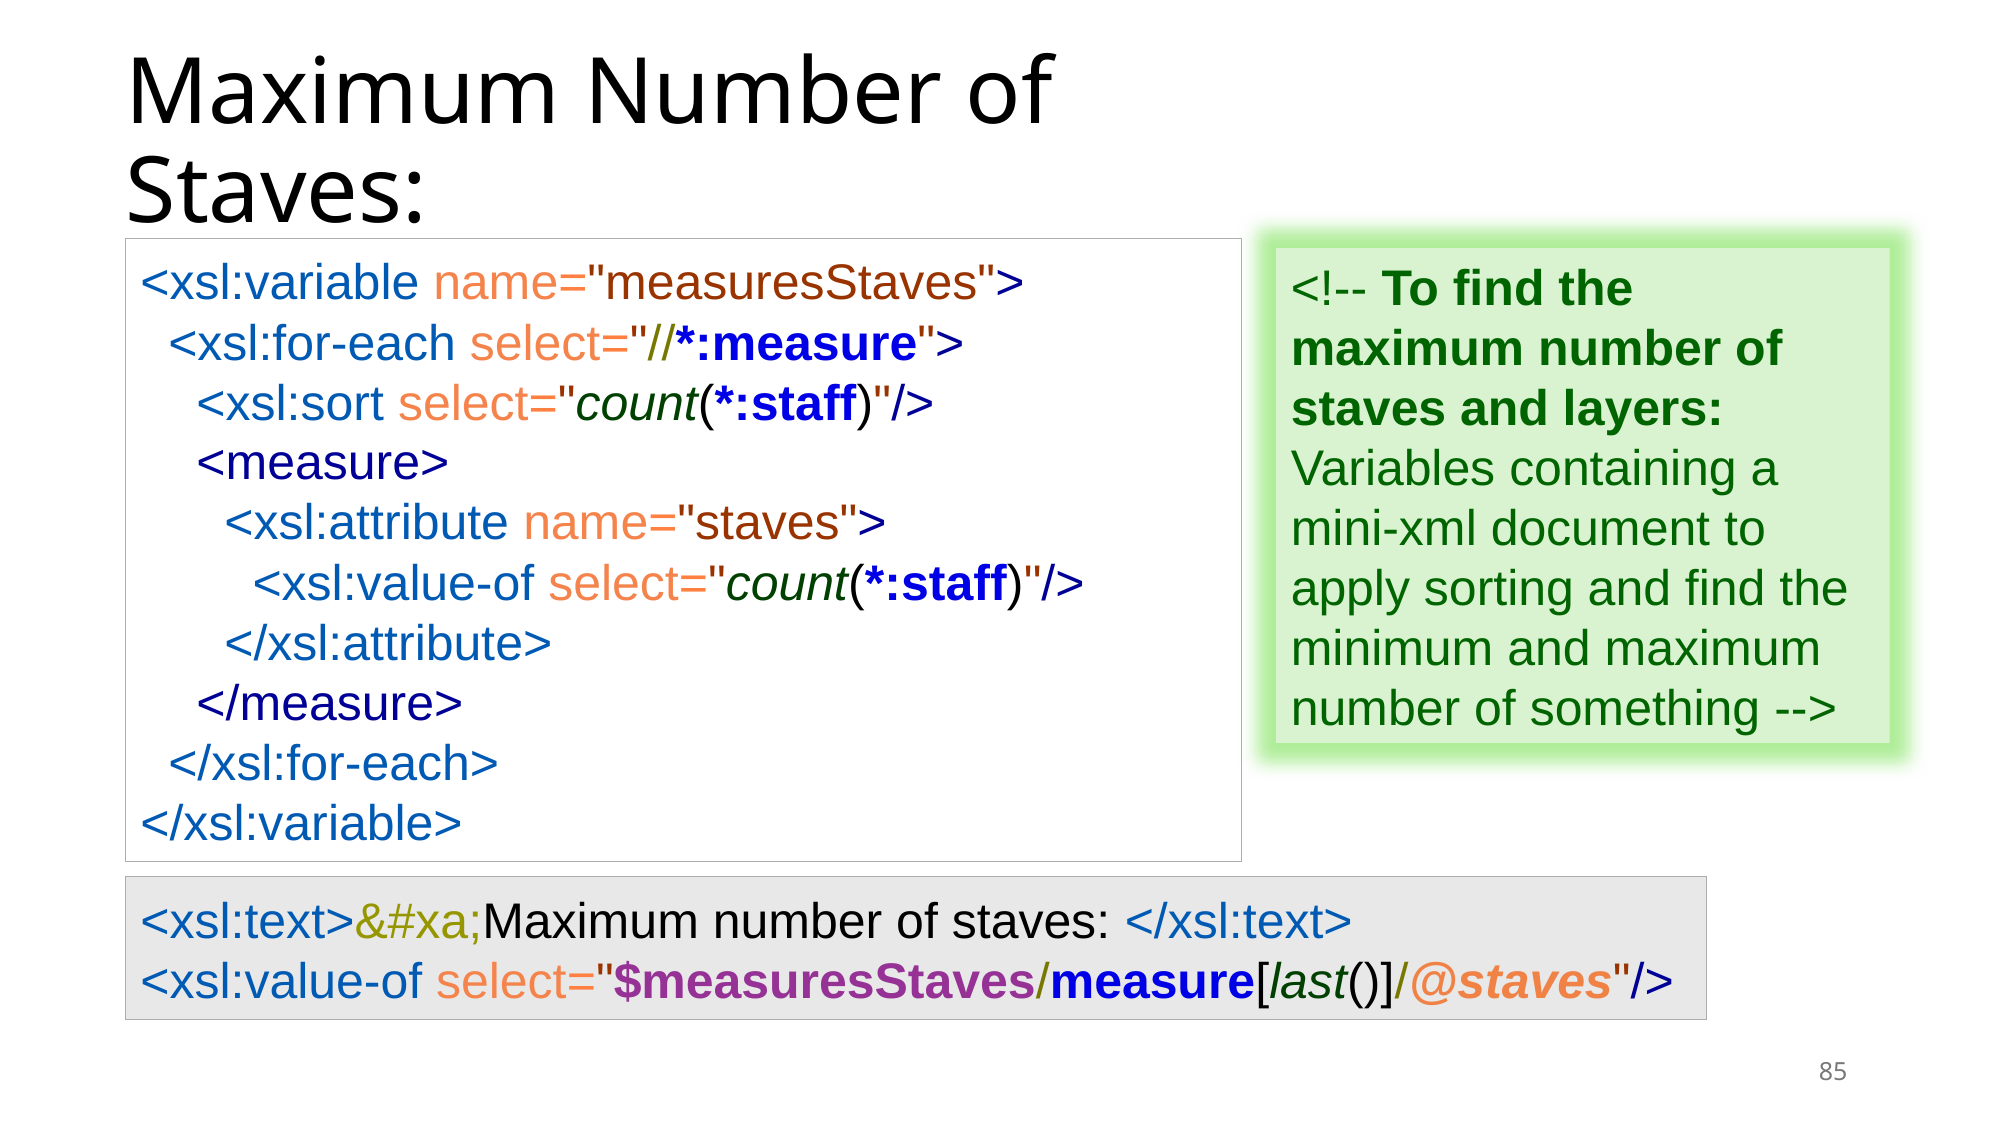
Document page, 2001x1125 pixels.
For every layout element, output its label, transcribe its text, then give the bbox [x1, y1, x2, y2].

text_box Maximum Number of Staves: [111, 72, 1227, 215]
text_box <xsl:variable name="measuresStaves"> <xsl:for-each select="//*:measure"> <xsl:sort select="count(*:staff)"/> <measure> <xsl:attribute name="staves"> <xsl:value-of select="count(*:staff)"/> </xsl:attribute> </measure> </xsl:for-each> </xsl:variable> [125, 238, 1242, 862]
text_box <!-- To find the maximum number of staves and layers: Variables containing a mini-xml document to apply sorting and find the minimum and maximum number of something --> [1276, 248, 1890, 743]
text_box <xsl:text>&#xa;Maximum number of staves: </xsl:text> <xsl:value-of select="$measuresStaves/measure[last()]/@staves"/> [125, 876, 1707, 1020]
slide_number 85 [1412, 1042, 1863, 1103]
